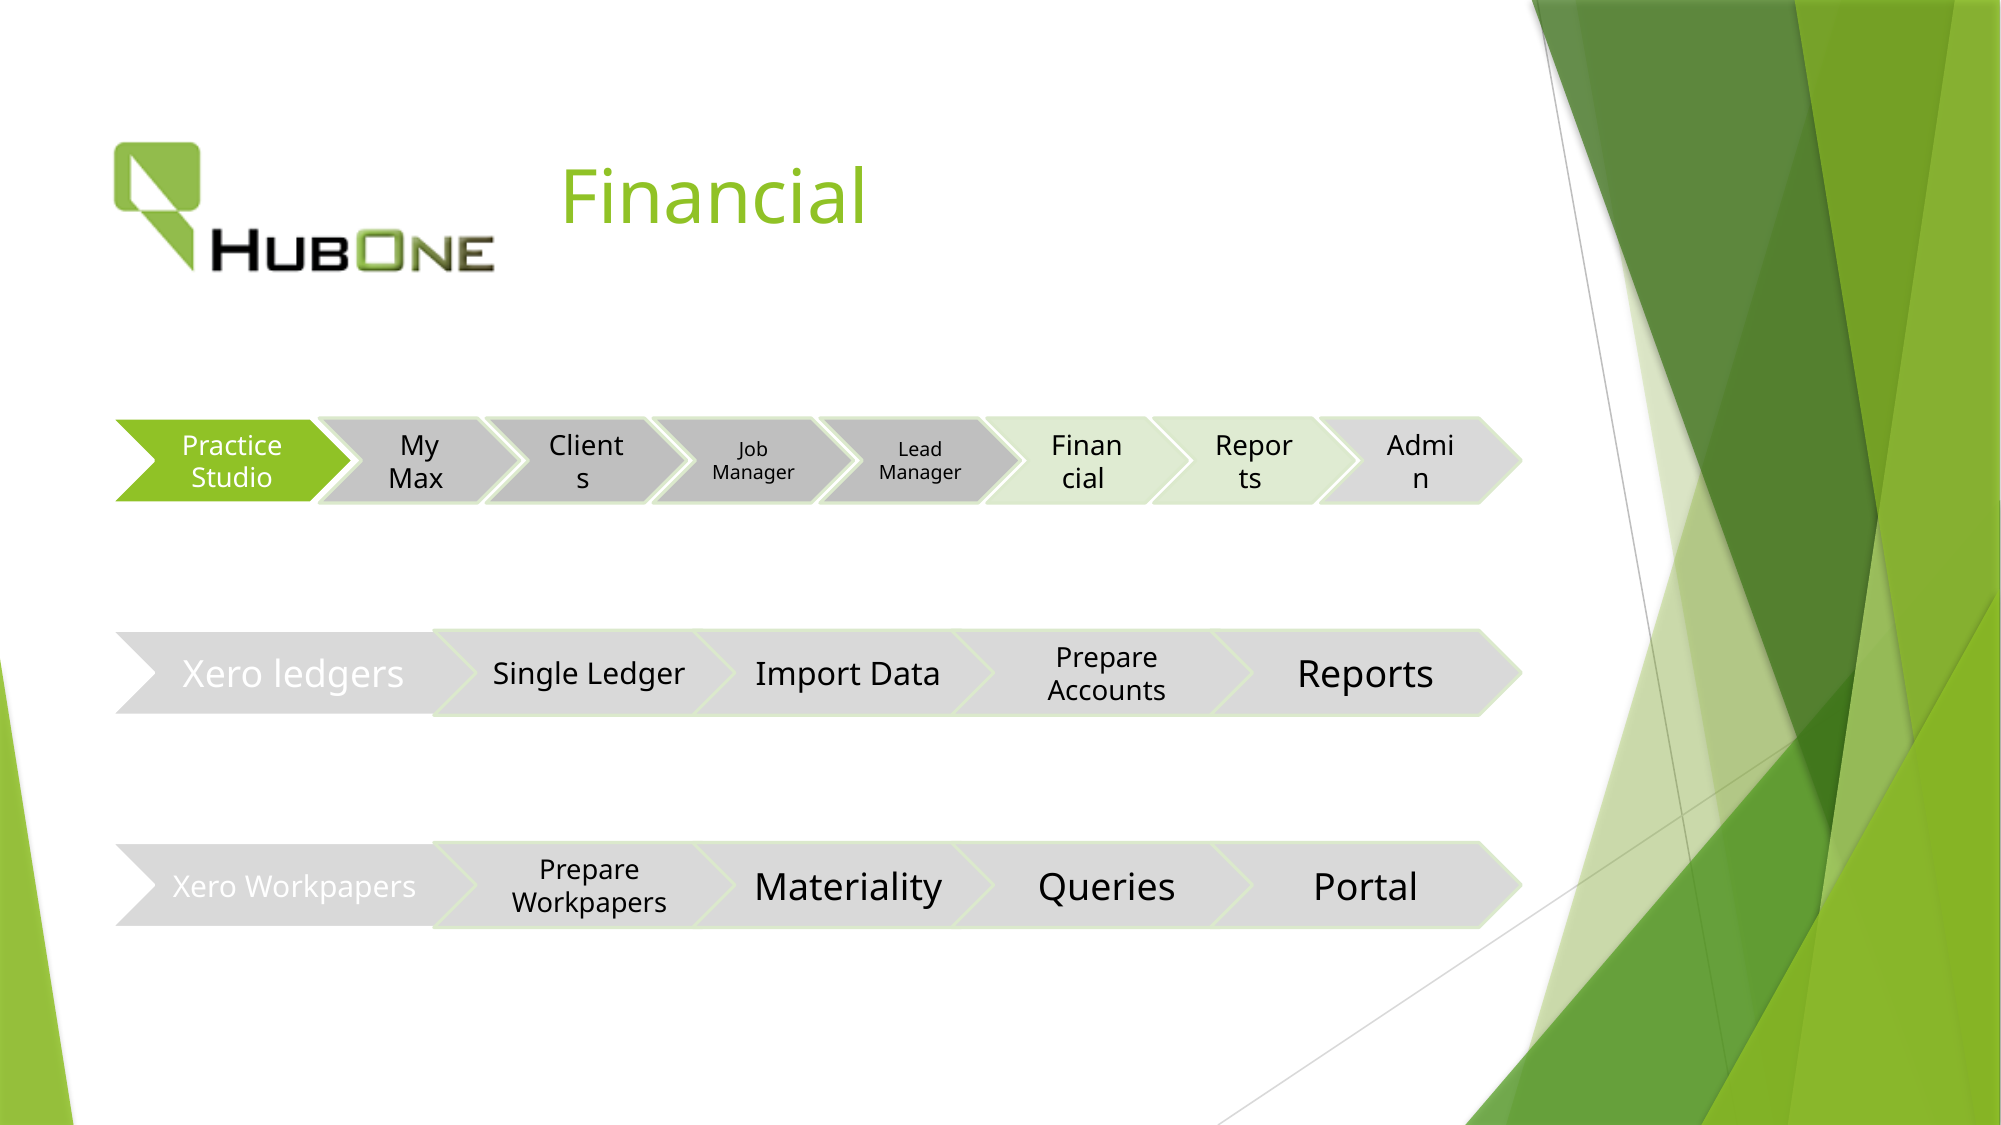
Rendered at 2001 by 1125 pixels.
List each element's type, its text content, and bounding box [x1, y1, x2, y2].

picture [111, 141, 498, 276]
title Financial [544, 141, 1522, 276]
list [110, 353, 1522, 992]
